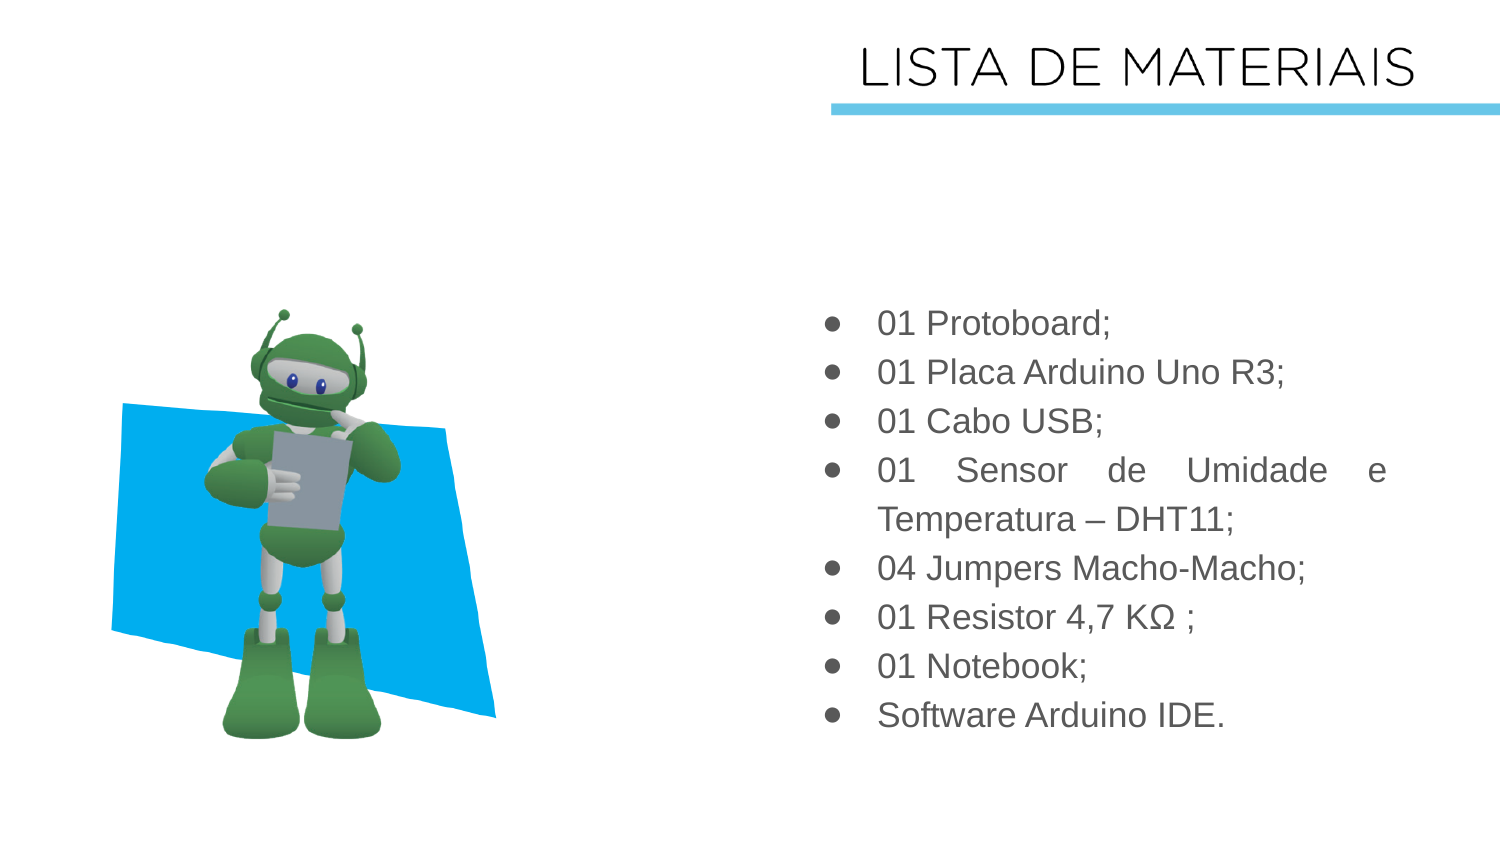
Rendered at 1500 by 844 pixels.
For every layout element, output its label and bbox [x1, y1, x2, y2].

picture [74, 0, 1500, 794]
